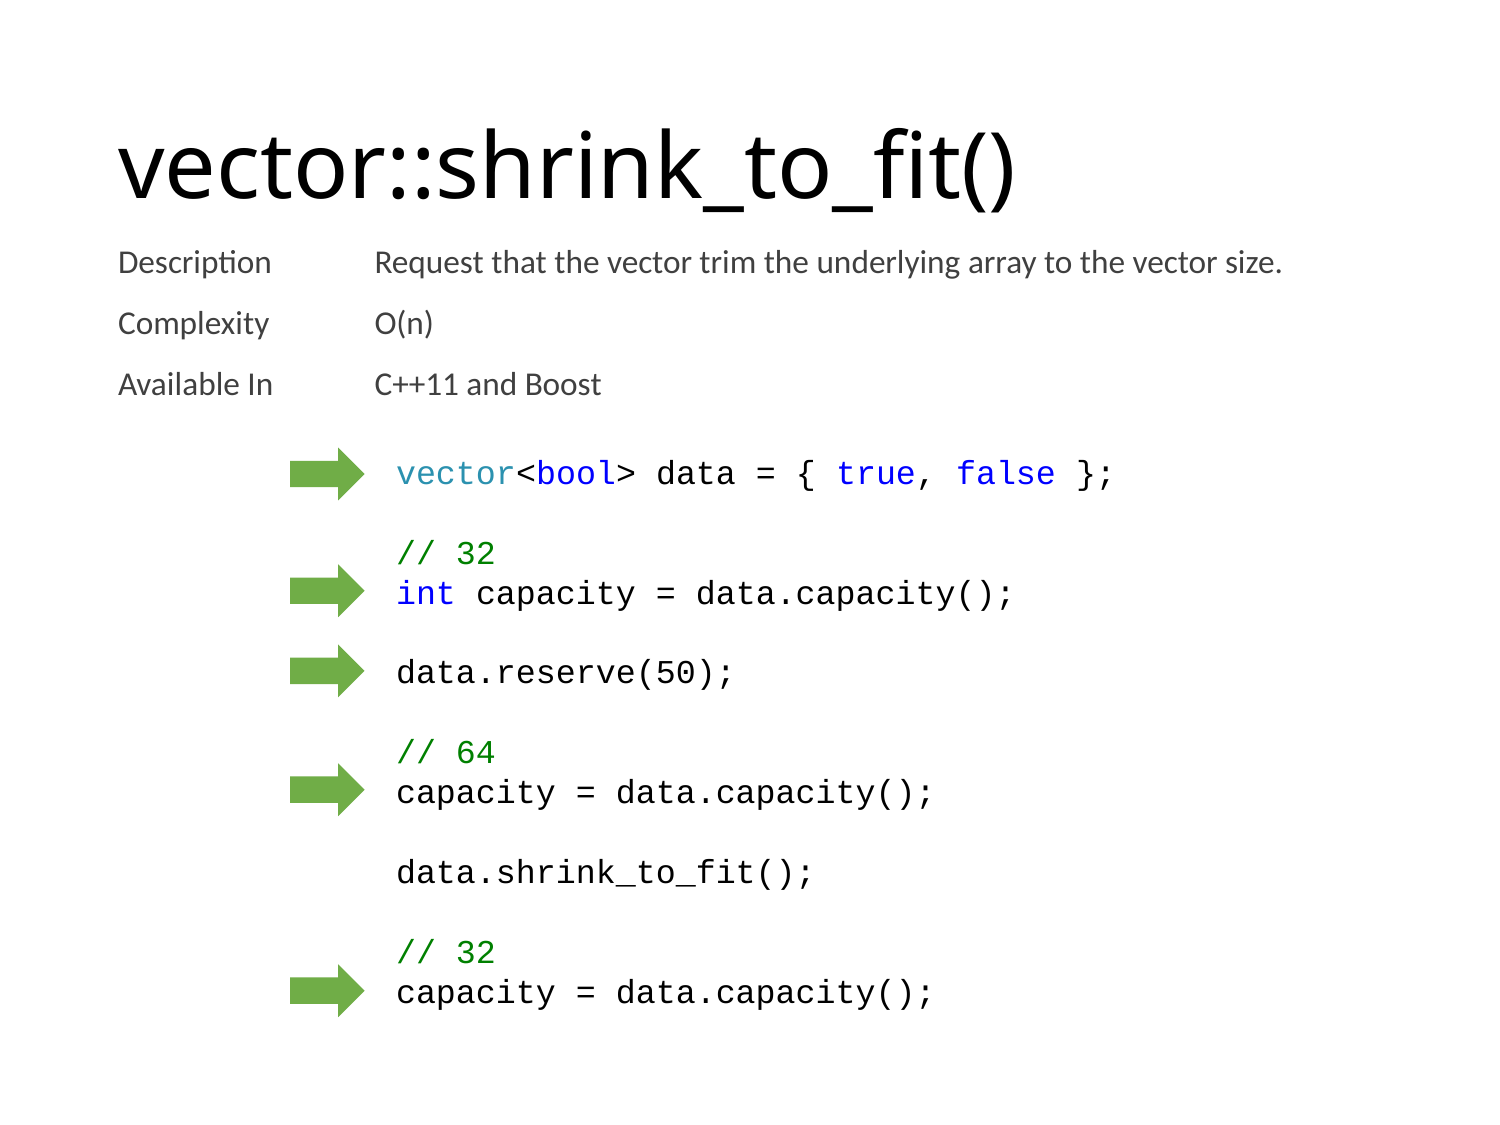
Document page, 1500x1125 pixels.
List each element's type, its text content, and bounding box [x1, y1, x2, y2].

table_header Description [103, 241, 360, 302]
table_cell Available In [103, 363, 360, 424]
text_box [289, 445, 367, 503]
title vector::shrink_to_fit() [103, 59, 1397, 278]
text_box [289, 641, 367, 700]
table_cell Complexity [103, 302, 360, 363]
text_box vector<bool> data = { true, false }; // 32 int capacity = data.capacity(); data.reserve(50); // 64 capacity = data.capacity(); data.shrink_to_fit(); // 32 capacity = data.capacity(); [396, 450, 1117, 1010]
text_box [289, 961, 367, 1020]
table_header Request that the vector trim the underlying array to the vector size. [360, 241, 1337, 302]
text_box [289, 760, 367, 819]
text_box [289, 561, 367, 620]
table_cell O(n) [360, 302, 1337, 363]
table_cell C++11 and Boost [360, 363, 1337, 424]
